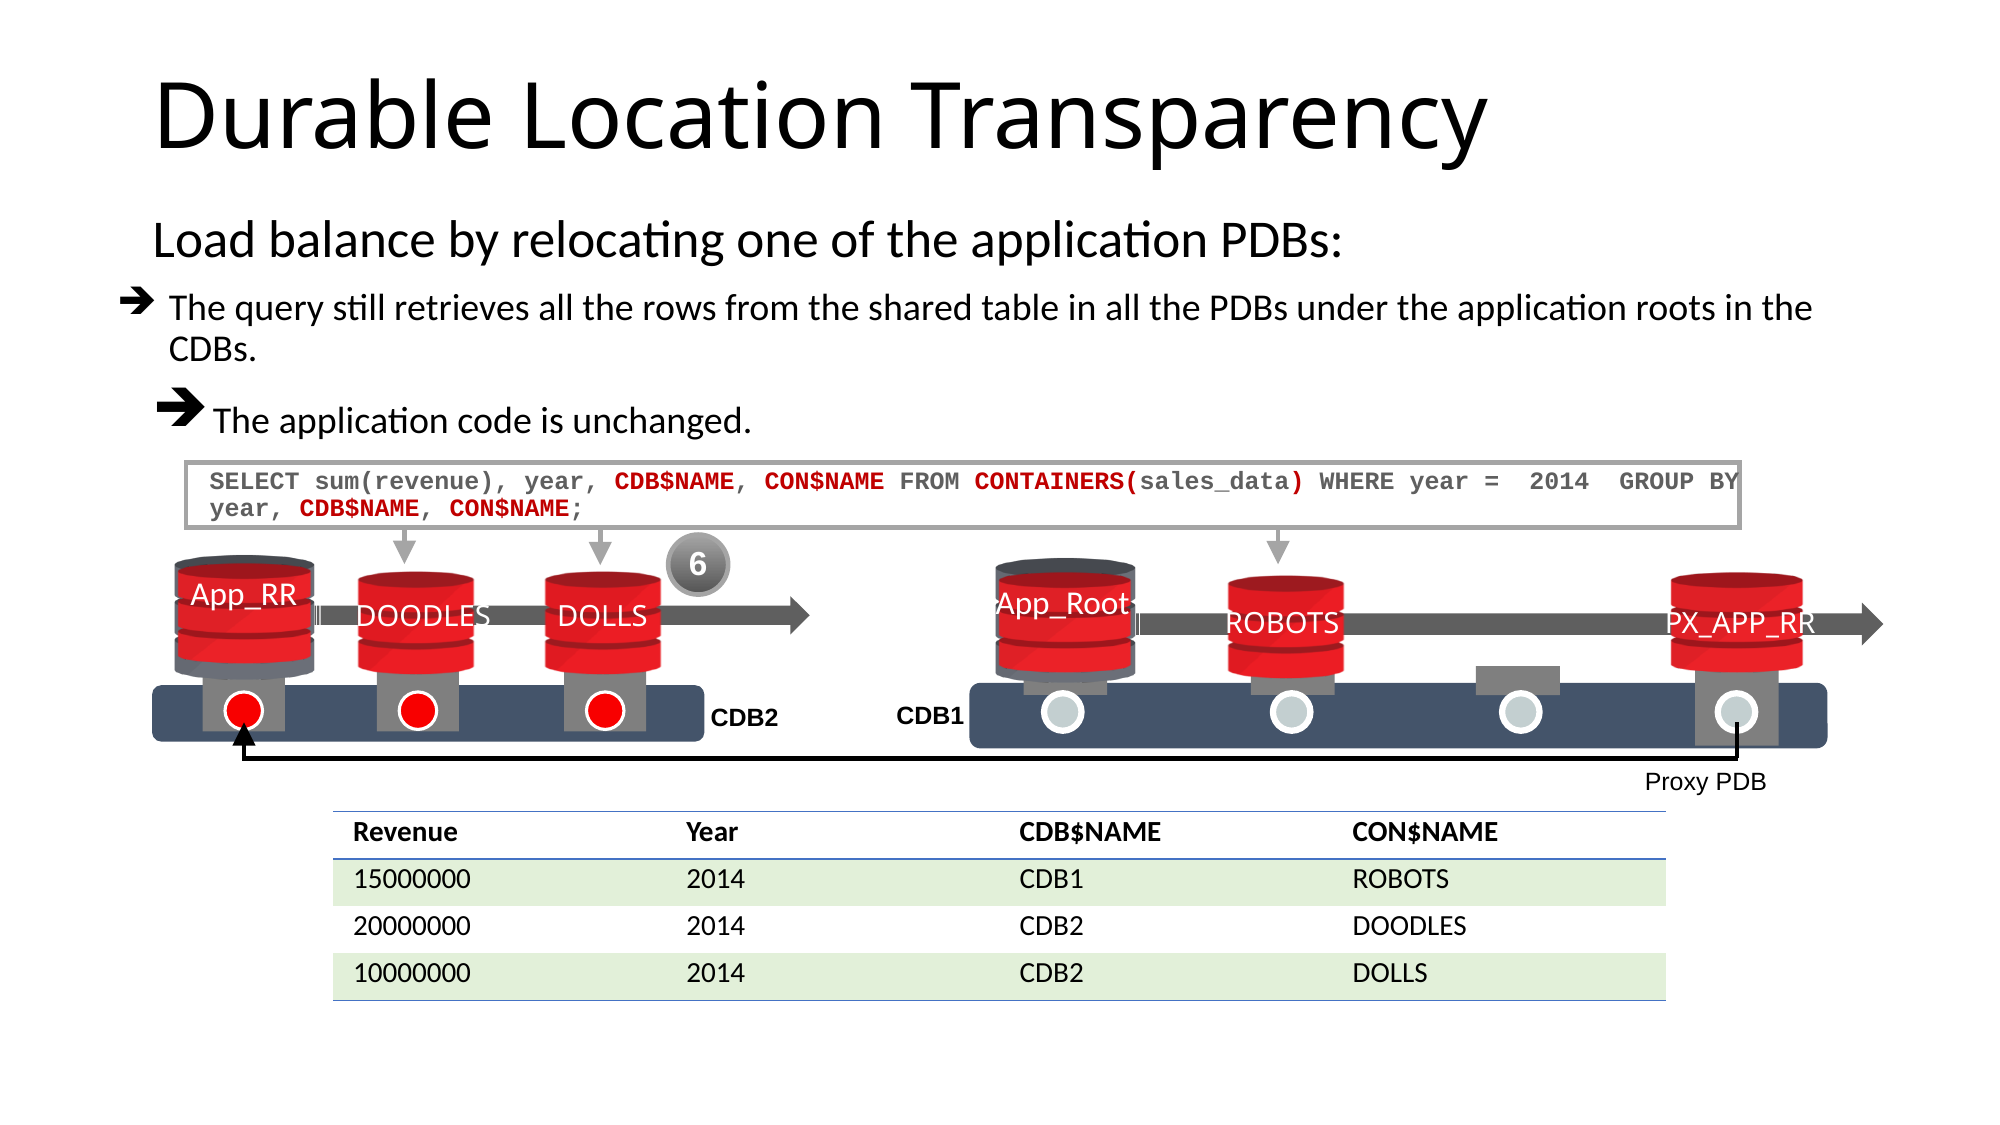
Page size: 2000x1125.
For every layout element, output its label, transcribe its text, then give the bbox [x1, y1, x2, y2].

table_header Revenue [333, 812, 666, 858]
text_box SELECT sum(revenue), year, CDB$NAME, CON$NAME FROM CONTAINERS(sales_data) WHERE year = 2014 GROUP BY year, CDB$NAME, CON$NAME; [185, 461, 1741, 529]
table_cell CDB1 [1000, 860, 1333, 906]
table_cell 10000000 [333, 953, 666, 1000]
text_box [881, 549, 1884, 749]
table_header CON$NAME [1333, 812, 1666, 858]
table_cell 2014 [666, 906, 1000, 953]
table_header Year [666, 812, 1000, 858]
table_cell 2014 [666, 953, 1000, 1000]
table_cell CDB2 [1000, 953, 1333, 1000]
table_header CDB$NAME [1000, 812, 1333, 858]
table_cell ROBOTS [1333, 860, 1666, 906]
table_cell 20000000 [333, 906, 666, 953]
table_cell CDB2 [1000, 906, 1333, 953]
table_cell 2014 [666, 860, 1000, 906]
text_box 6 [674, 534, 722, 546]
table_cell 15000000 [333, 860, 666, 906]
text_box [145, 546, 810, 742]
list Load balance by relocating one of the application PDBs: The query still retrieves all the rows from the shared table in all the PDBs under the application roots in the CDBs. The application code is unchanged. [102, 203, 1898, 455]
title Durable Location Transparency [137, 59, 1862, 203]
table_cell DOODLES [1333, 906, 1666, 953]
text_box Proxy PDB [1630, 758, 1783, 803]
table_cell DOLLS [1333, 953, 1666, 1000]
